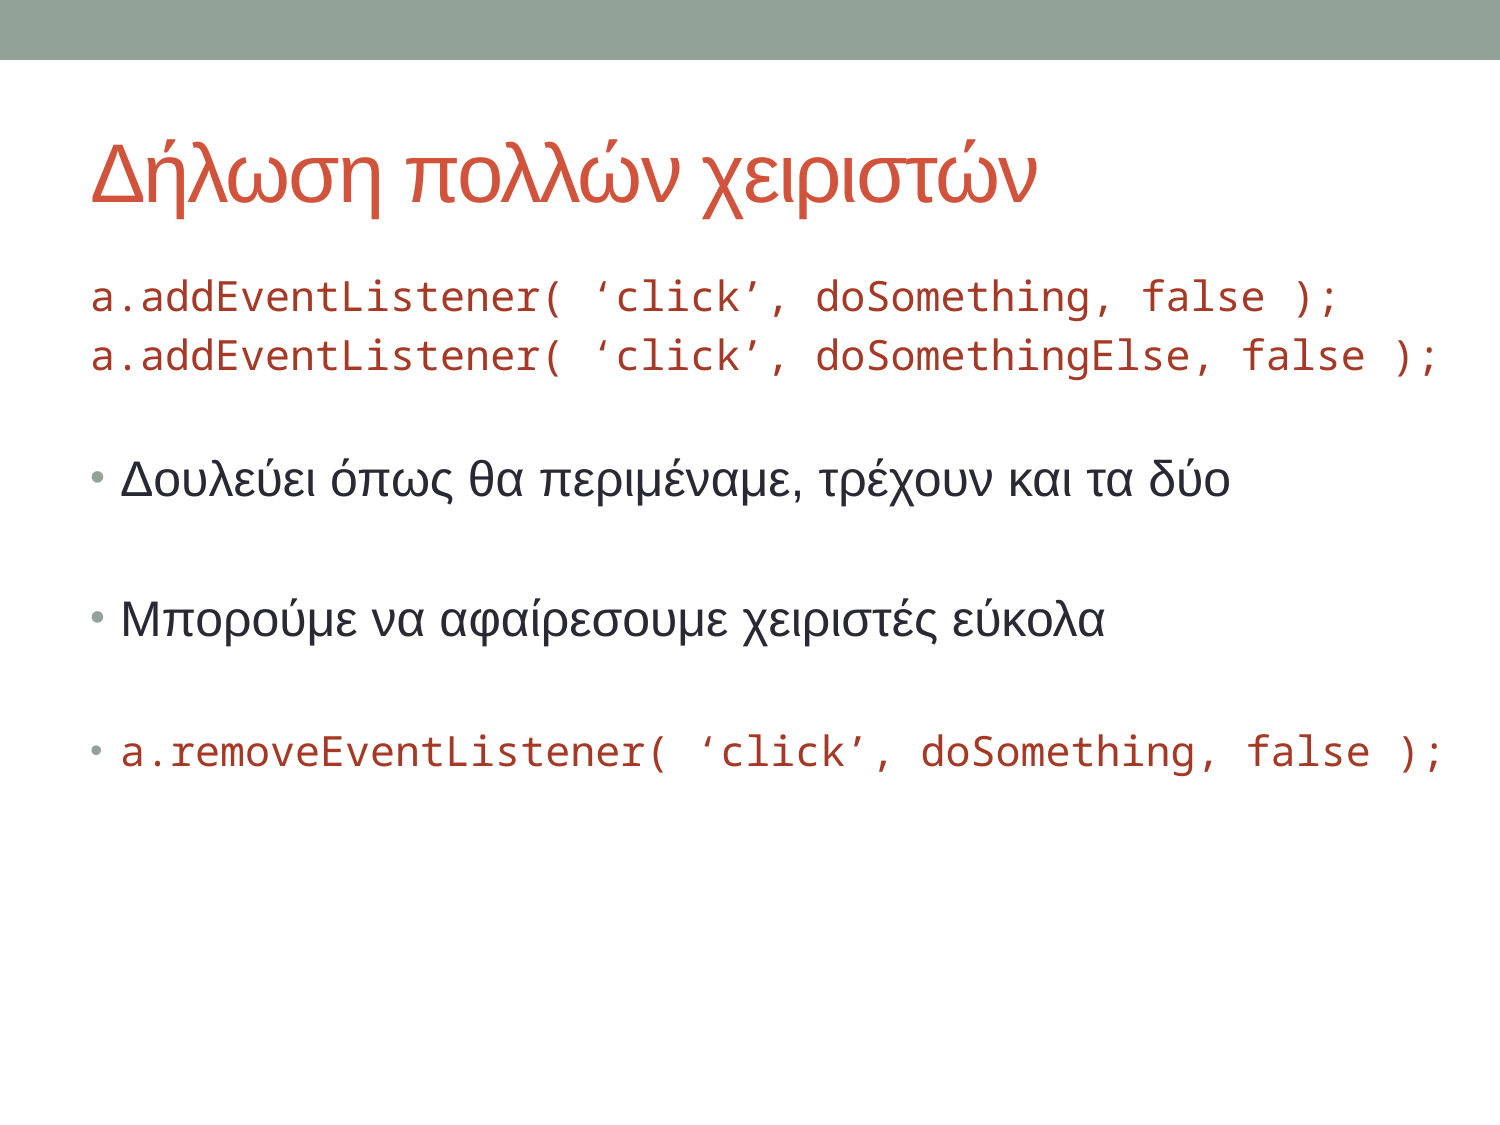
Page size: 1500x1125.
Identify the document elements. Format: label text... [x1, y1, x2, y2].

title Δήλωση πολλών χειριστών [75, 87, 1425, 250]
list a.addEventListener( ‘click’, doSomething, false ); a.addEventListener( ‘click’, doSomethingElse, false ); Δουλεύει όπως θα περιμέναμε, τρέχουν και τα δύο Μπορούμε να αφαίρεσουμε χειριστές εύκολα a.removeEventListener( ‘click’, doSomething, false ); [75, 262, 1471, 1063]
